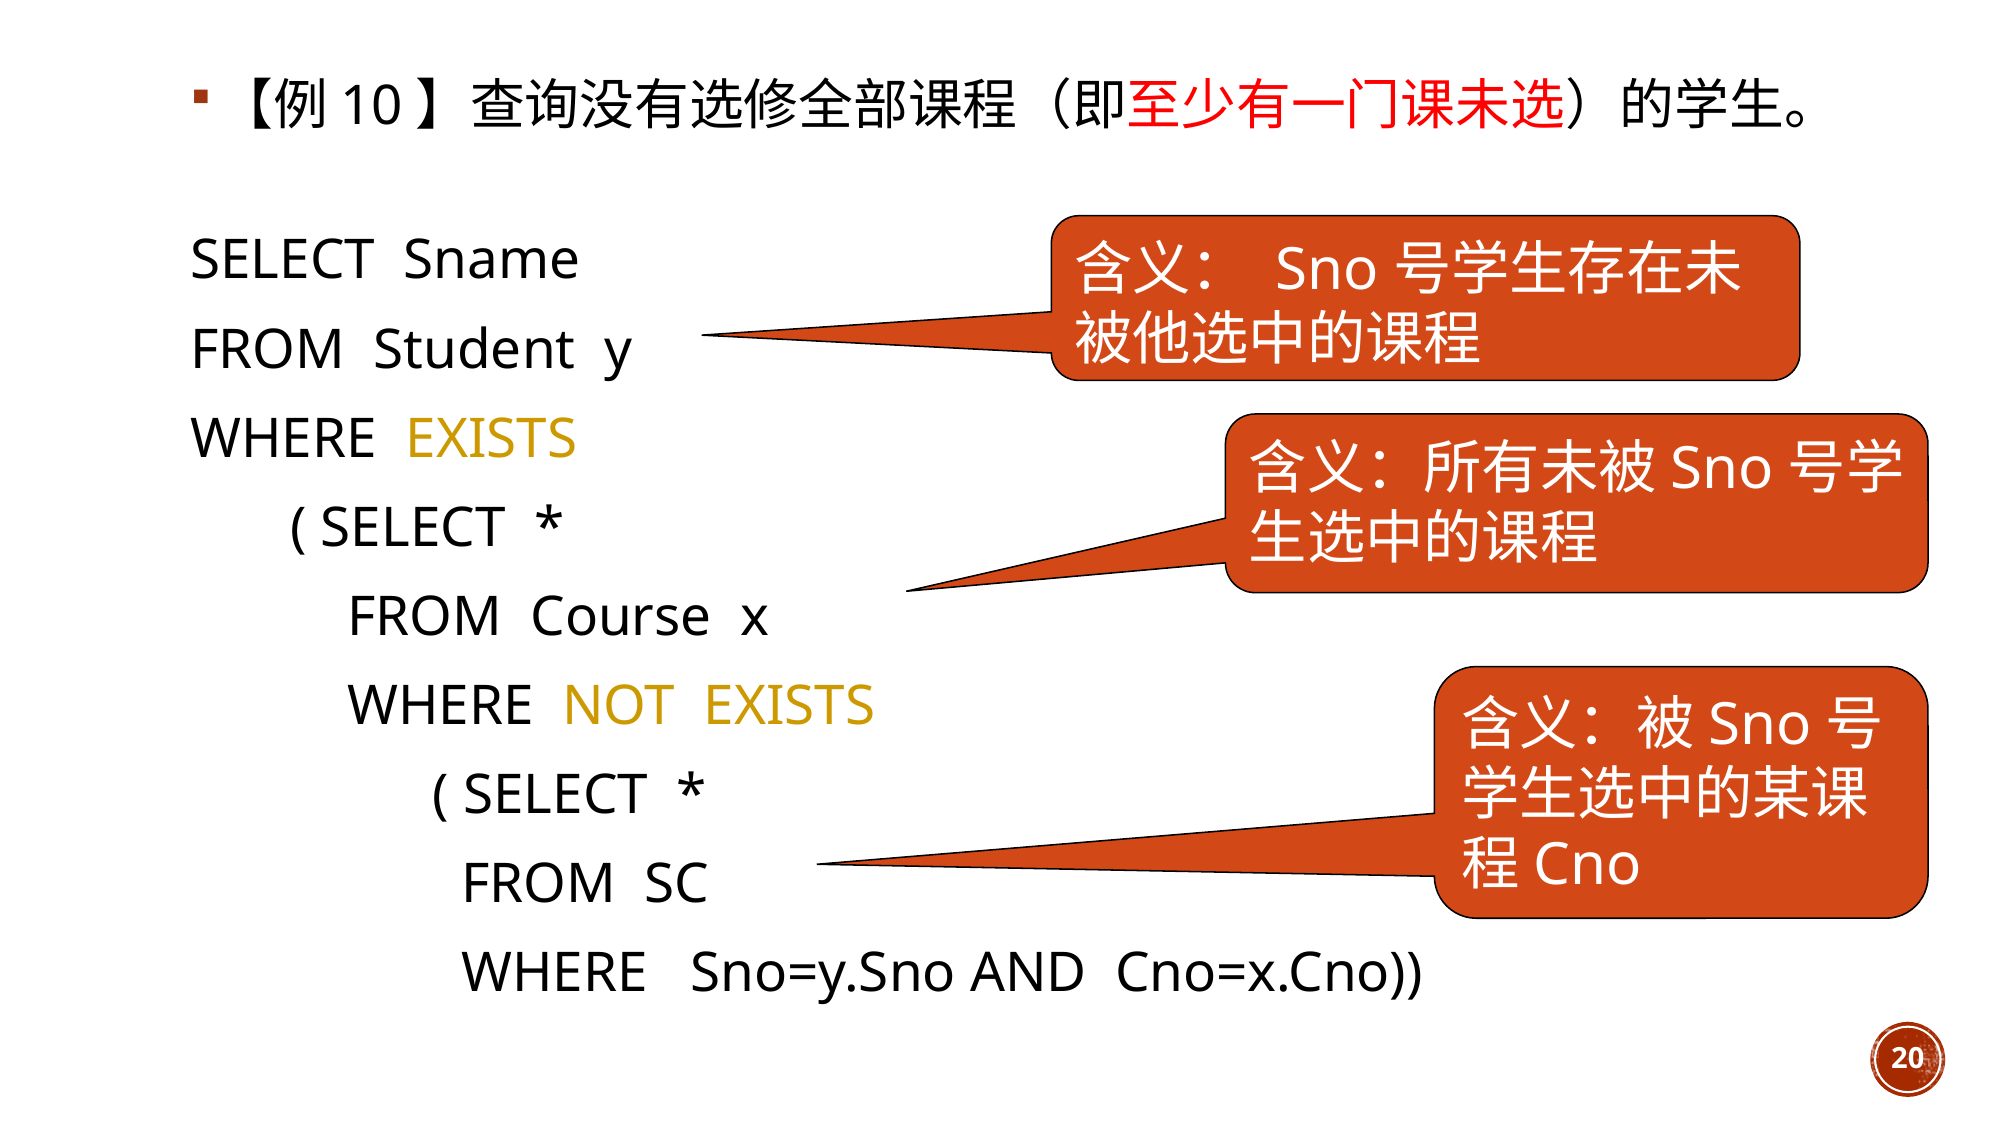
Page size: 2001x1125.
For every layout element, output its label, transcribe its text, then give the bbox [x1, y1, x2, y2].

text_box 含义： Sno号学生存在未被他选中的课程 [701, 215, 1800, 381]
text_box 含义：所有未被Sno号学生选中的课程 [906, 413, 1929, 593]
slide_number 20 [1855, 1028, 1961, 1089]
list 【例10】查询没有选修全部课程（即至少有一门课未选）的学生。 SELECT Sname FROM Student y WHERE EXISTS ( SELECT * FROM Course x WHERE NOT EXISTS ( SELECT * FROM SC WHERE Sno=y.Sno AND Cno=x.Cno)) [175, 62, 1826, 1013]
text_box 含义：被Sno号学生选中的某课程Cno [816, 666, 1929, 919]
